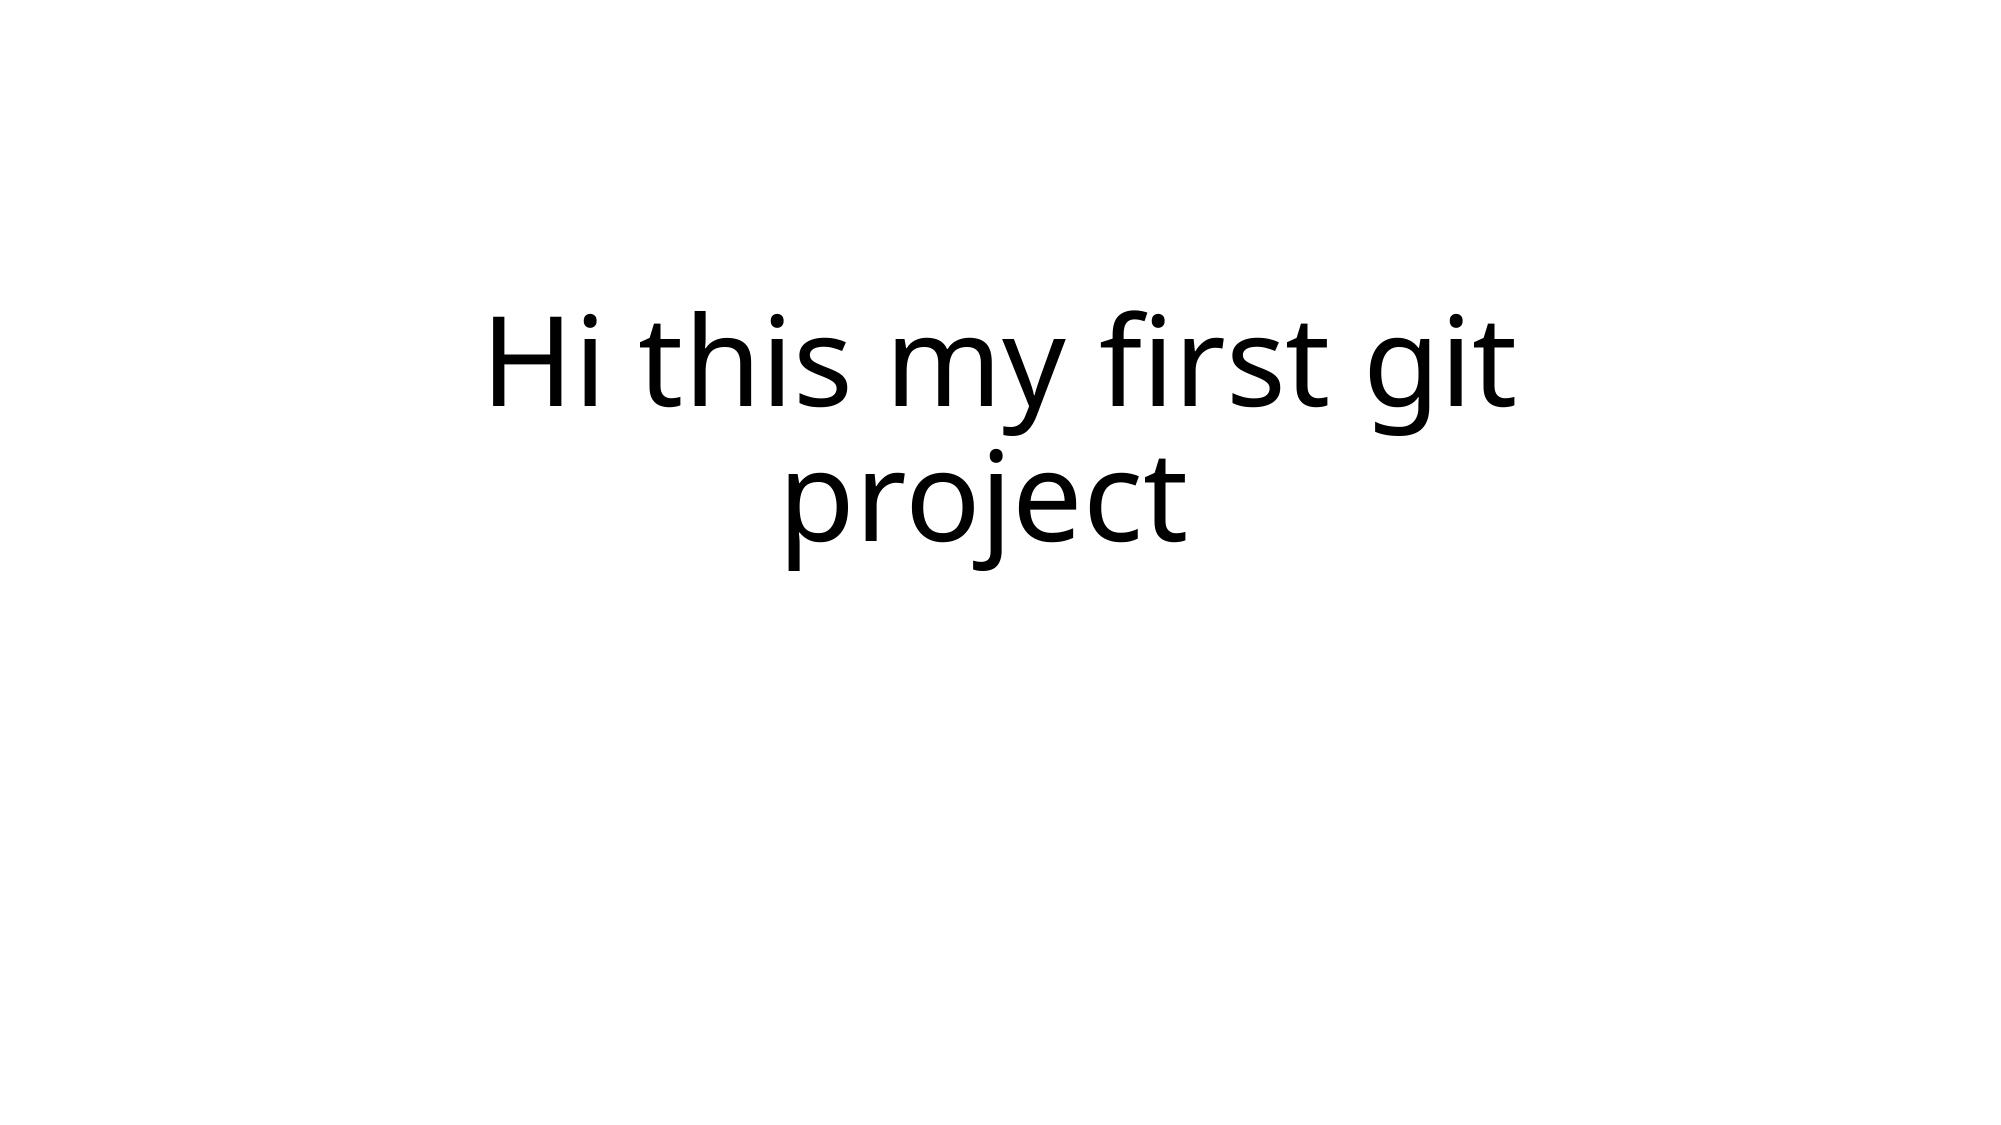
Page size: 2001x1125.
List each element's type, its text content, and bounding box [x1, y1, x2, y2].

title Hi this my first git project [249, 184, 1750, 576]
